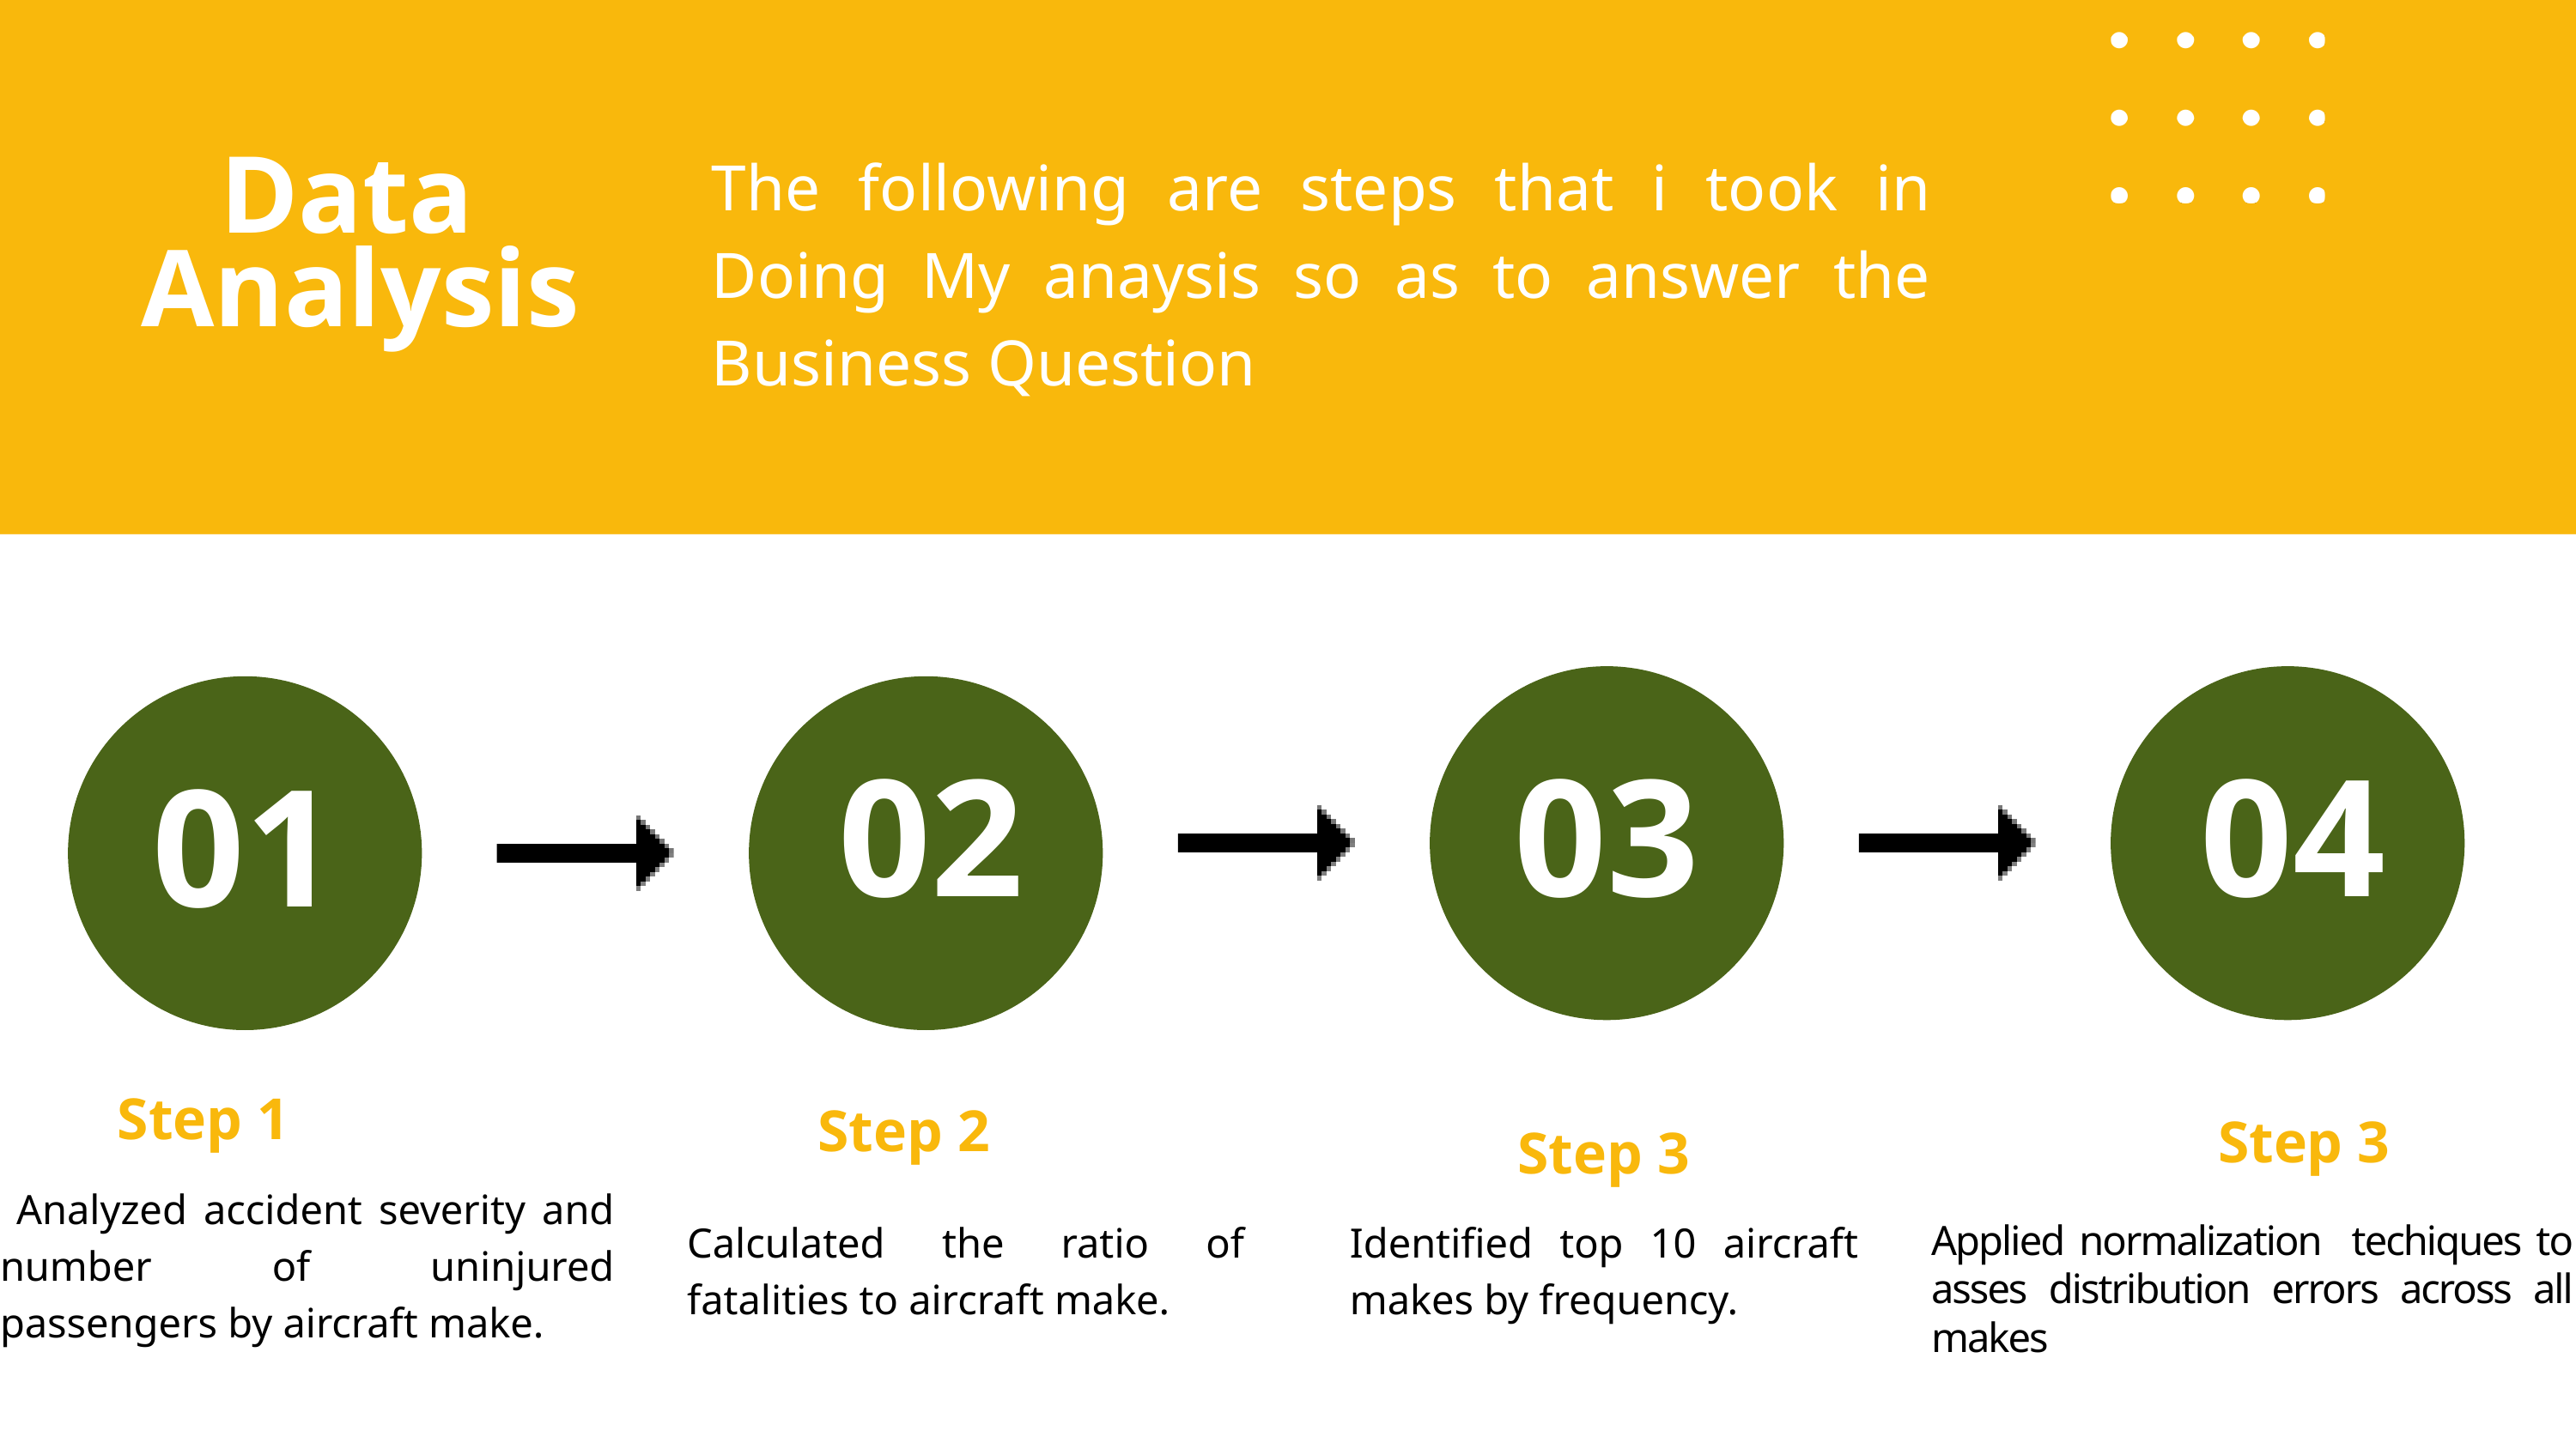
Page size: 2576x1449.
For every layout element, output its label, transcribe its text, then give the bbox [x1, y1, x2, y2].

text_box Applied normalization techiques to asses distribution errors across all makes [1931, 1215, 2573, 1361]
text_box [1177, 805, 1355, 881]
text_box [0, 0, 2576, 535]
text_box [748, 676, 1103, 1031]
text_box Step 3 [1517, 1106, 1901, 1185]
text_box Data Analysis [122, 160, 599, 441]
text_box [2110, 665, 2465, 1021]
text_box Step 1 [117, 1071, 501, 1151]
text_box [67, 676, 422, 1031]
text_box [1858, 805, 2036, 881]
text_box Step 2 [817, 1082, 1200, 1163]
text_box [2111, 0, 2325, 203]
text_box Step 3 [2218, 1094, 2576, 1174]
text_box The following are steps that i took in Doing My anaysis so as to answer the Business Question [712, 135, 1932, 398]
text_box Analyzed accident severity and number of uninjured passengers by aircraft make. [0, 1176, 615, 1403]
text_box Calculated the ratio of fatalities to aircraft make. [687, 1210, 1245, 1379]
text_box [1429, 665, 1784, 1021]
text_box [496, 815, 674, 891]
text_box Identified top 10 aircraft makes by frequency. [1349, 1210, 1859, 1323]
